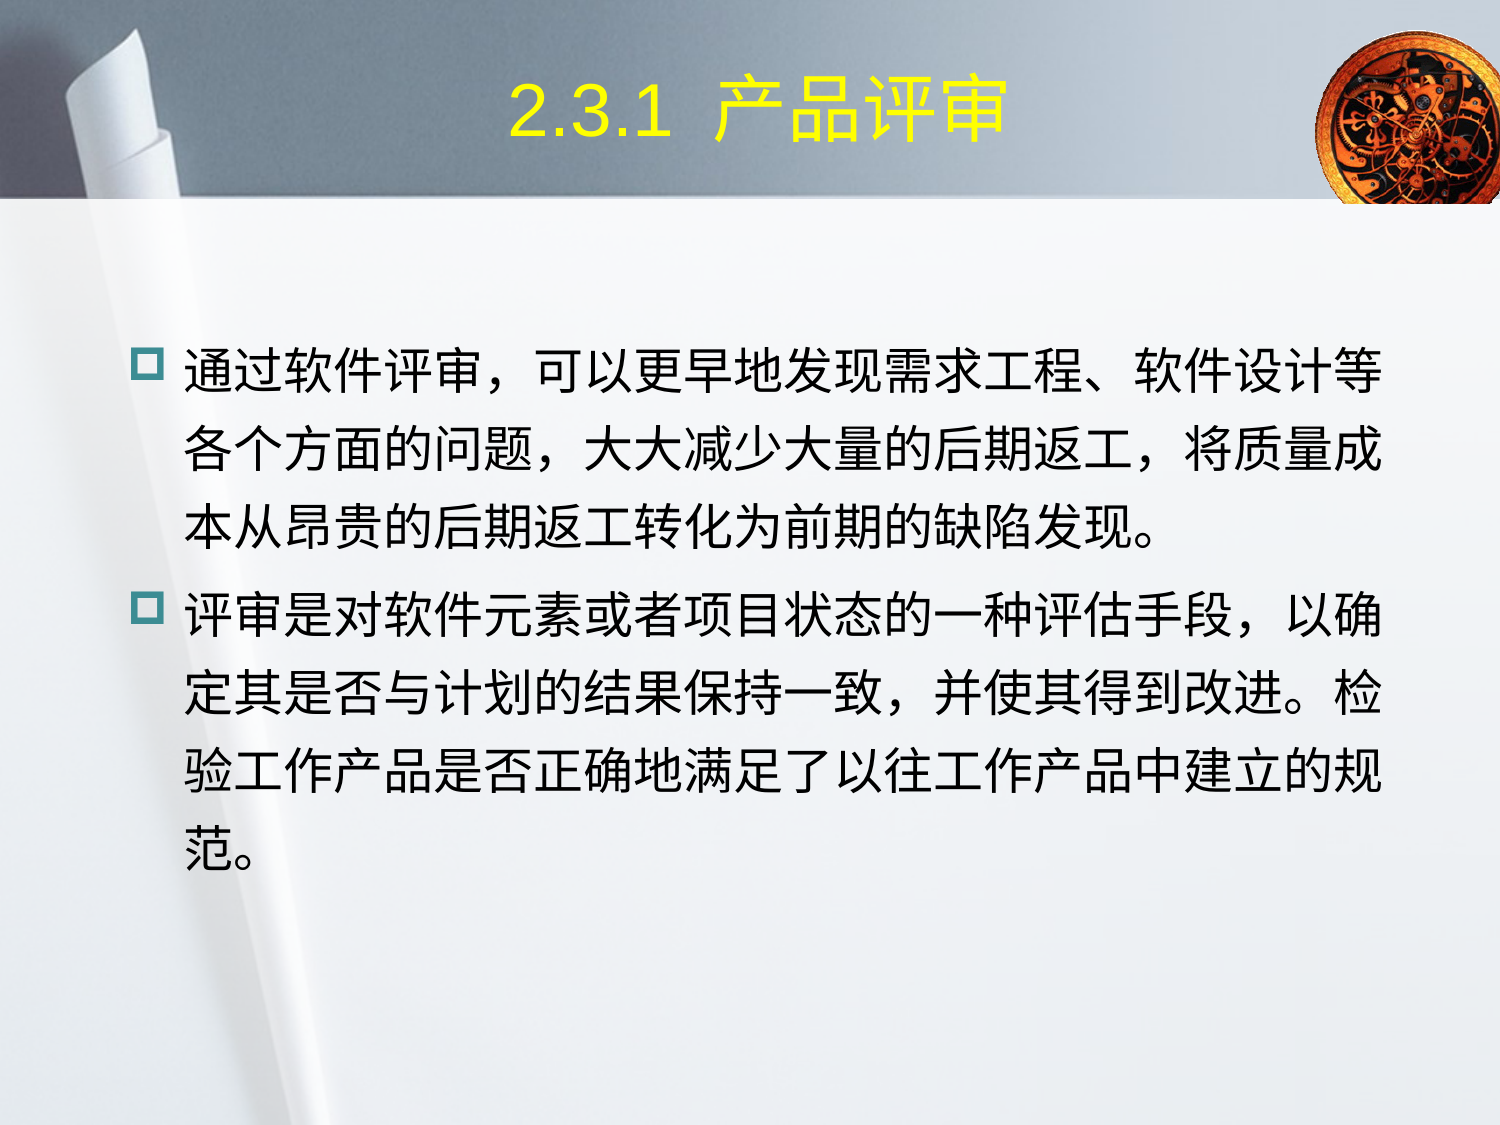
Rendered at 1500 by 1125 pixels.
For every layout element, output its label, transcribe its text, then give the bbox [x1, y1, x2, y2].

title 2.3.1 产品评审 [277, 60, 1243, 153]
list 通过软件评审，可以更早地发现需求工程、软件设计等各个方面的问题，大大减少大量的后期返工，将质量成本从昂贵的后期返工转化为前期的缺陷发现。 评审是对软件元素或者项目状态的一种评估手段，以确定其是否与计划的结果保持一致，并使其得到改进。检验工作产品是否正确地满足了以往工作产品中建立的规范。 [112, 314, 1412, 905]
picture [0, 0, 1500, 204]
